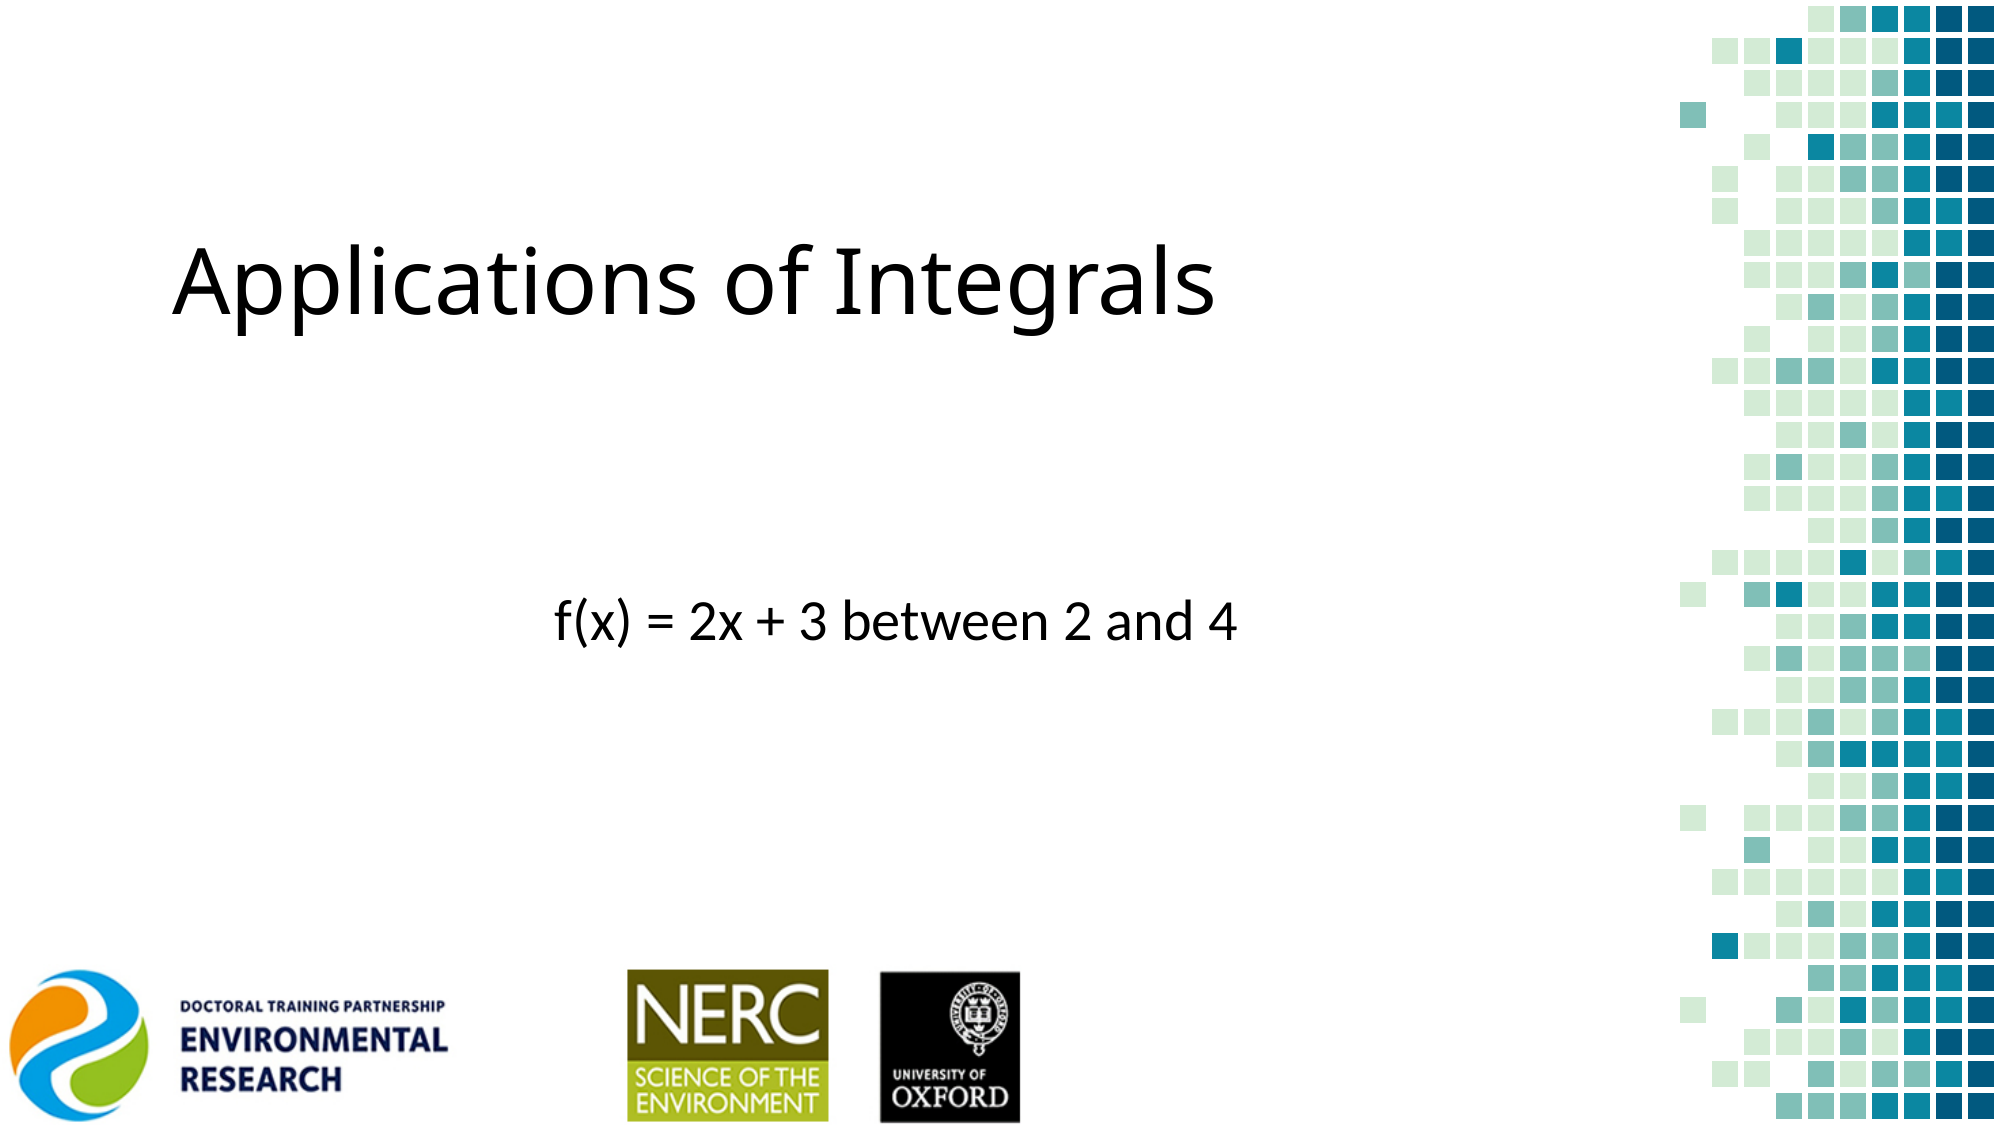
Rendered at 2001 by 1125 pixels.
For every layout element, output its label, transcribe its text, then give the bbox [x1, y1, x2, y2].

title Applications of Integrals [157, 161, 1636, 350]
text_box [0, 964, 1676, 1125]
